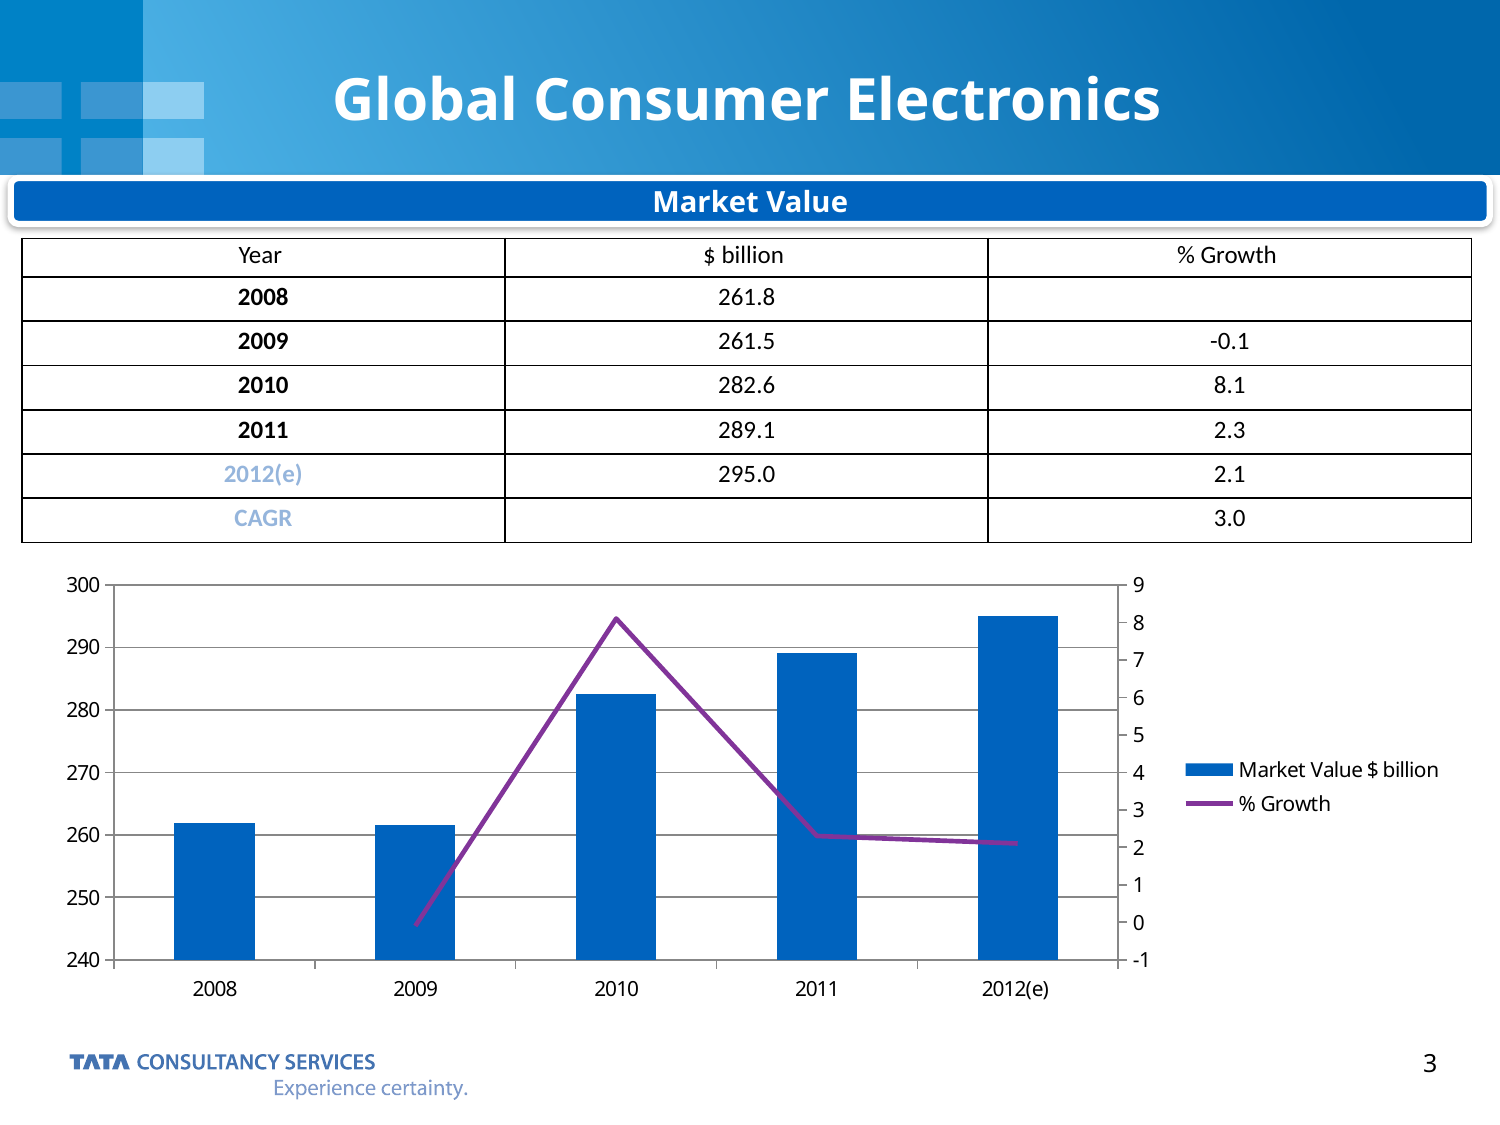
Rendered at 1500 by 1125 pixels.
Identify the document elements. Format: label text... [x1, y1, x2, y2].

table_cell 295.0 [506, 455, 987, 497]
table_cell 3.0 [989, 499, 1471, 542]
table_cell 2.1 [989, 455, 1471, 497]
table_cell CAGR [23, 499, 504, 542]
table_cell 2.3 [989, 411, 1471, 453]
table_cell 261.5 [506, 322, 987, 365]
text_box Market Value [7, 174, 1493, 228]
table_header Year [23, 239, 504, 276]
table_cell [989, 278, 1471, 320]
table_cell 289.1 [506, 411, 987, 453]
table_cell 2010 [23, 366, 504, 409]
table_cell -0.1 [989, 322, 1471, 365]
table_cell 2009 [23, 322, 504, 365]
table_header $ billion [506, 239, 987, 276]
chart [37, 561, 1468, 1012]
table_cell 2012(e) [23, 455, 504, 497]
table_cell 2008 [23, 278, 504, 320]
text_box Global Consumer Electronics [135, 54, 1374, 135]
table_cell [506, 499, 987, 542]
table_cell 261.8 [506, 278, 987, 320]
table_header % Growth [989, 239, 1471, 276]
table_cell 8.1 [989, 366, 1471, 409]
table_cell 2011 [23, 411, 504, 453]
table_cell 282.6 [506, 366, 987, 409]
